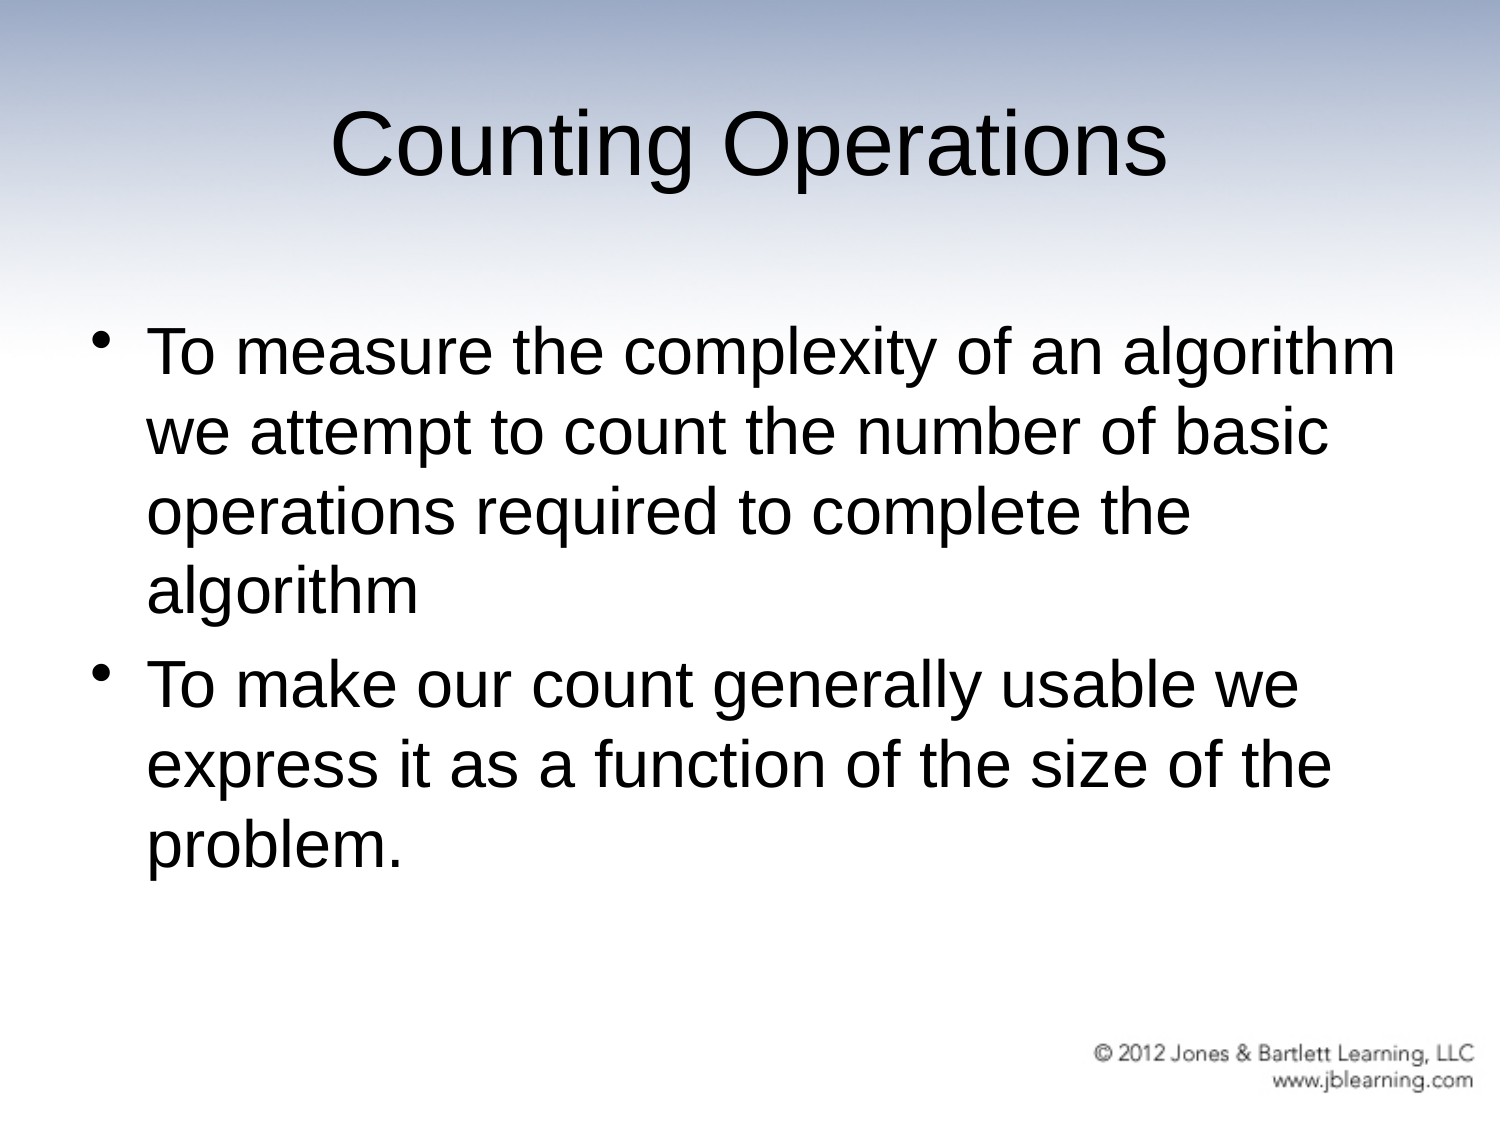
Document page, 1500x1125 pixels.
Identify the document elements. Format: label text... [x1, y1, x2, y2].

title Counting Operations [75, 45, 1425, 233]
picture [0, 0, 1500, 1125]
list To measure the complexity of an algorithm we attempt to count the number of basic operations required to complete the algorithm To make our count generally usable we express it as a function of the size of the problem. [75, 299, 1425, 1043]
